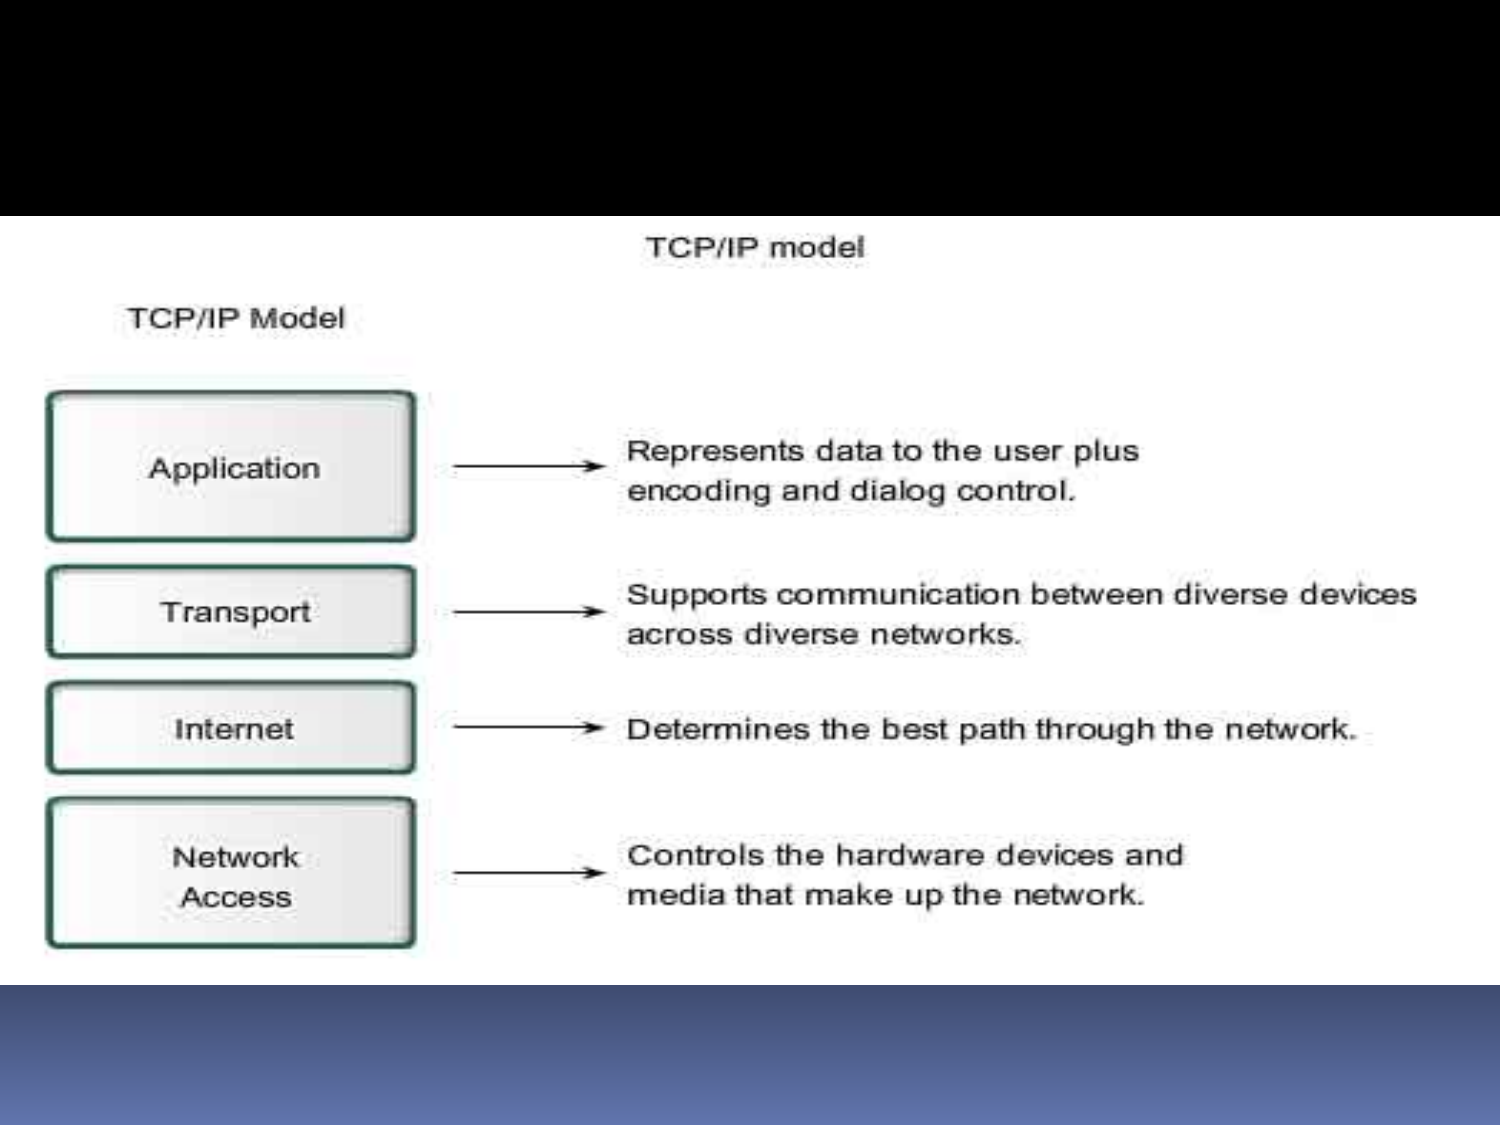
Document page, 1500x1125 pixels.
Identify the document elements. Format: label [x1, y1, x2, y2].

picture [0, 216, 1500, 985]
